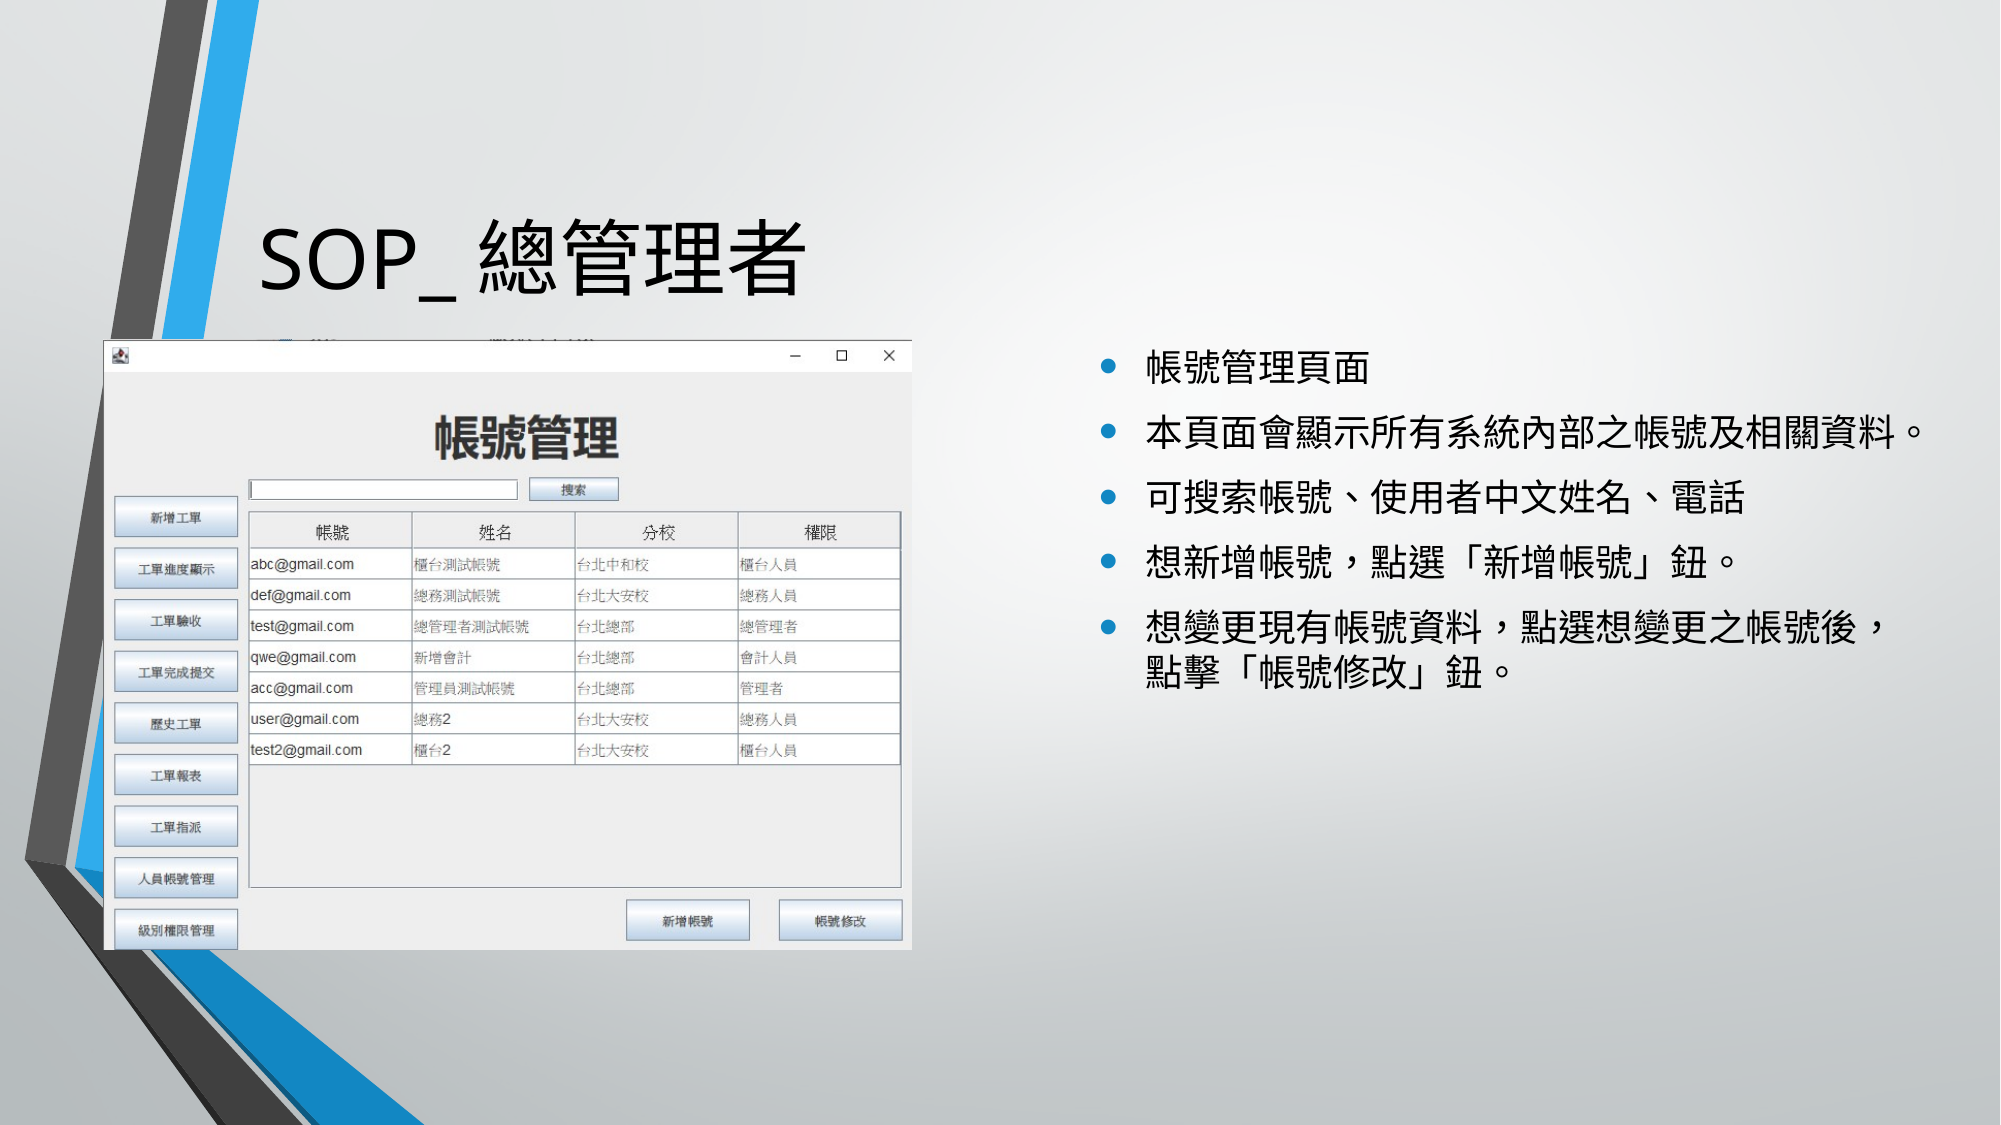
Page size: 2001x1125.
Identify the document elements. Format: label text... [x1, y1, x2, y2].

list 帳號管理頁面 本頁面會顯示所有系統內部之帳號及相關資料。 可搜索帳號、使用者中文姓名、電話 想新增帳號，點選「新增帳號」鈕。 想變更現有帳號資料，點選想變更之帳號後，點擊「帳號修改」鈕。 [1083, 336, 1931, 950]
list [102, 339, 912, 951]
title SOP_總管理者 [243, 112, 1887, 400]
